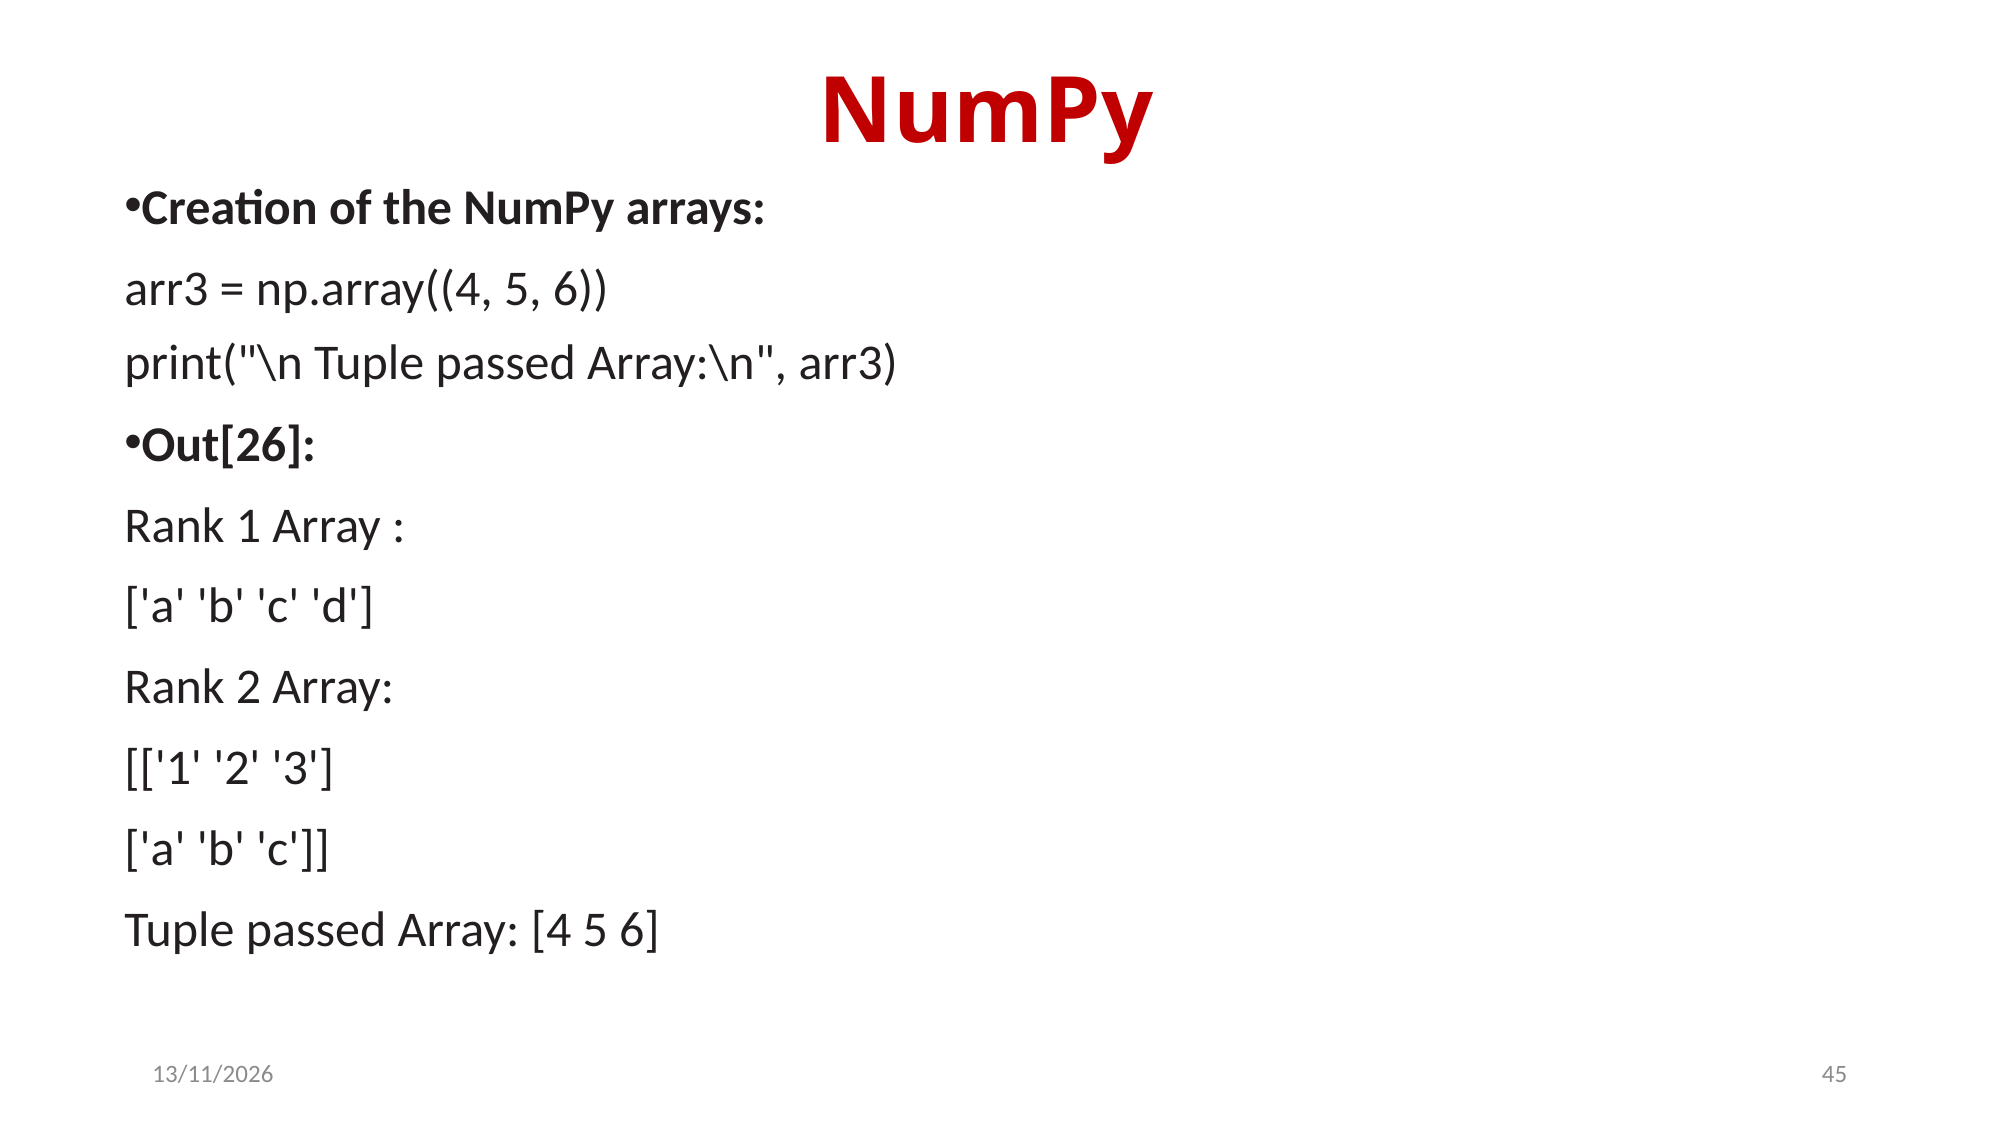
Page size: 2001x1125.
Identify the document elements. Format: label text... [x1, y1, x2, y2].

list Creation of the NumPy arrays: arr3 = np.array((4, 5, 6)) print("\n Tuple passed Array:\n", arr3) Out[26]: Rank 1 Array : ['a' 'b' 'c' 'd'] Rank 2 Array: [['1' '2' '3'] ['a' 'b' 'c']] Tuple passed Array: [4 5 6] [109, 167, 1925, 1051]
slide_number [137, 1042, 588, 1103]
title NumPy [165, 68, 1808, 167]
slide_number 45 [1412, 1042, 1863, 1103]
